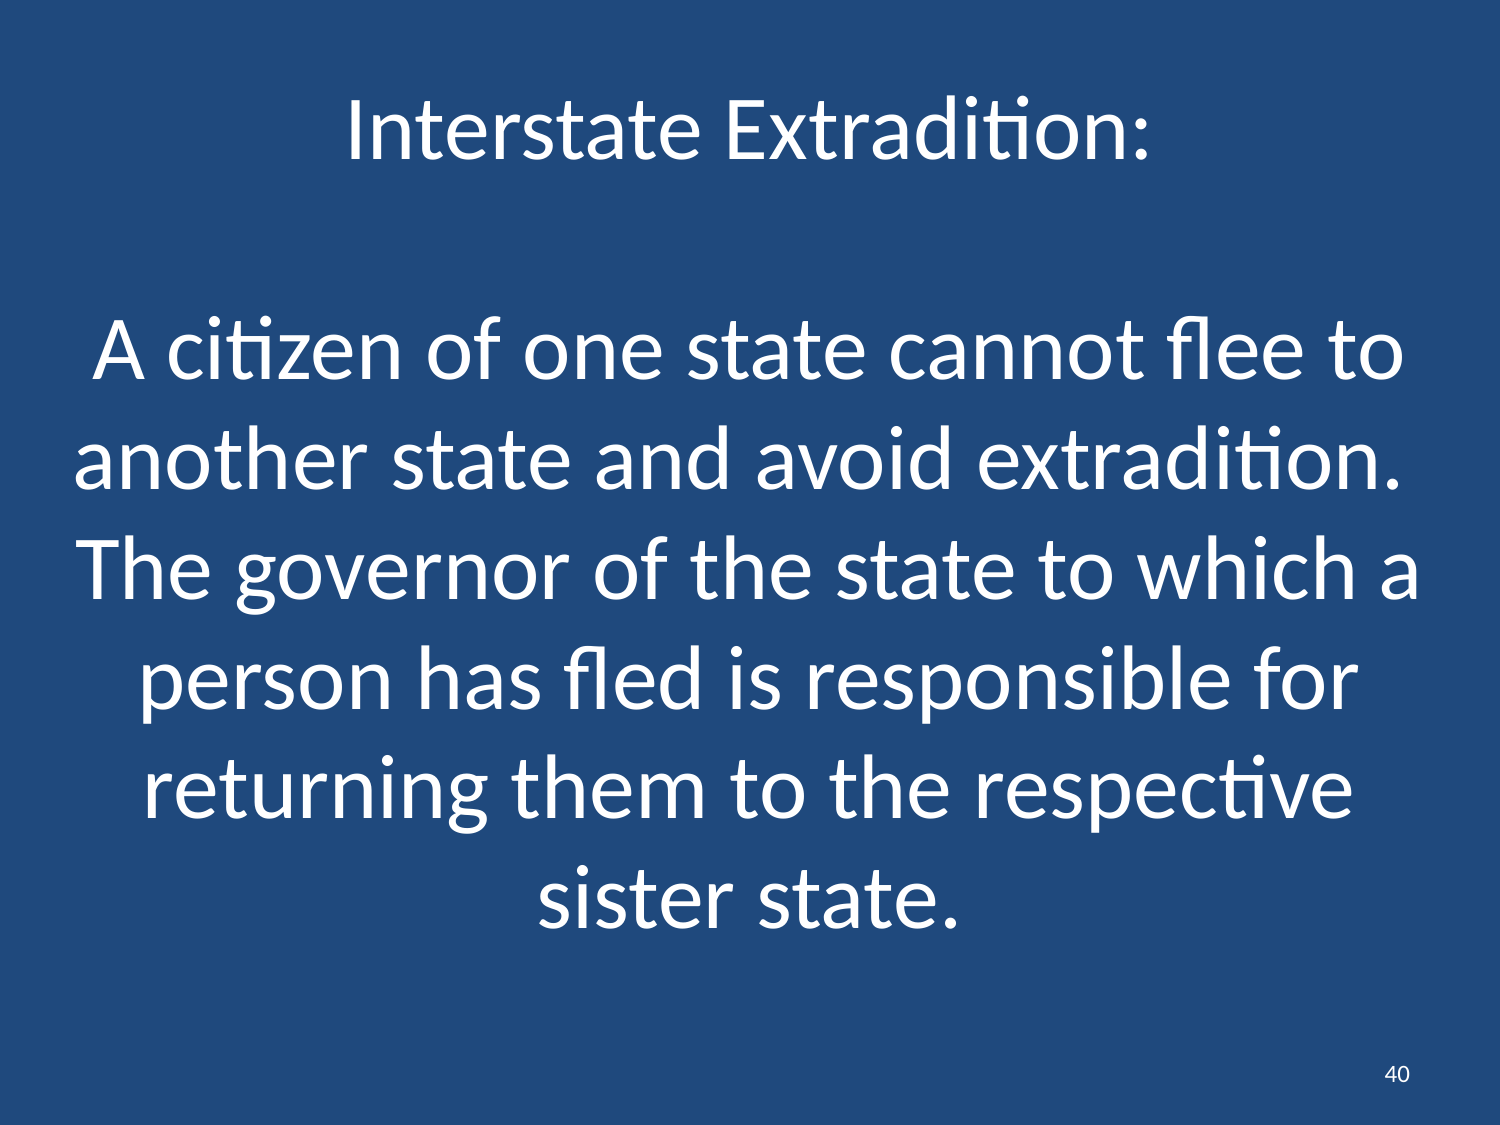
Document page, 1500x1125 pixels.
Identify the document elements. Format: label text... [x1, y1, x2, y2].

slide_number 40 [1074, 1042, 1425, 1103]
title Interstate Extradition: A citizen of one state cannot flee to another state and avoid extradition. The governor of the state to which a person has fled is responsible for returning them to the respective sister state. [24, 24, 1475, 1100]
